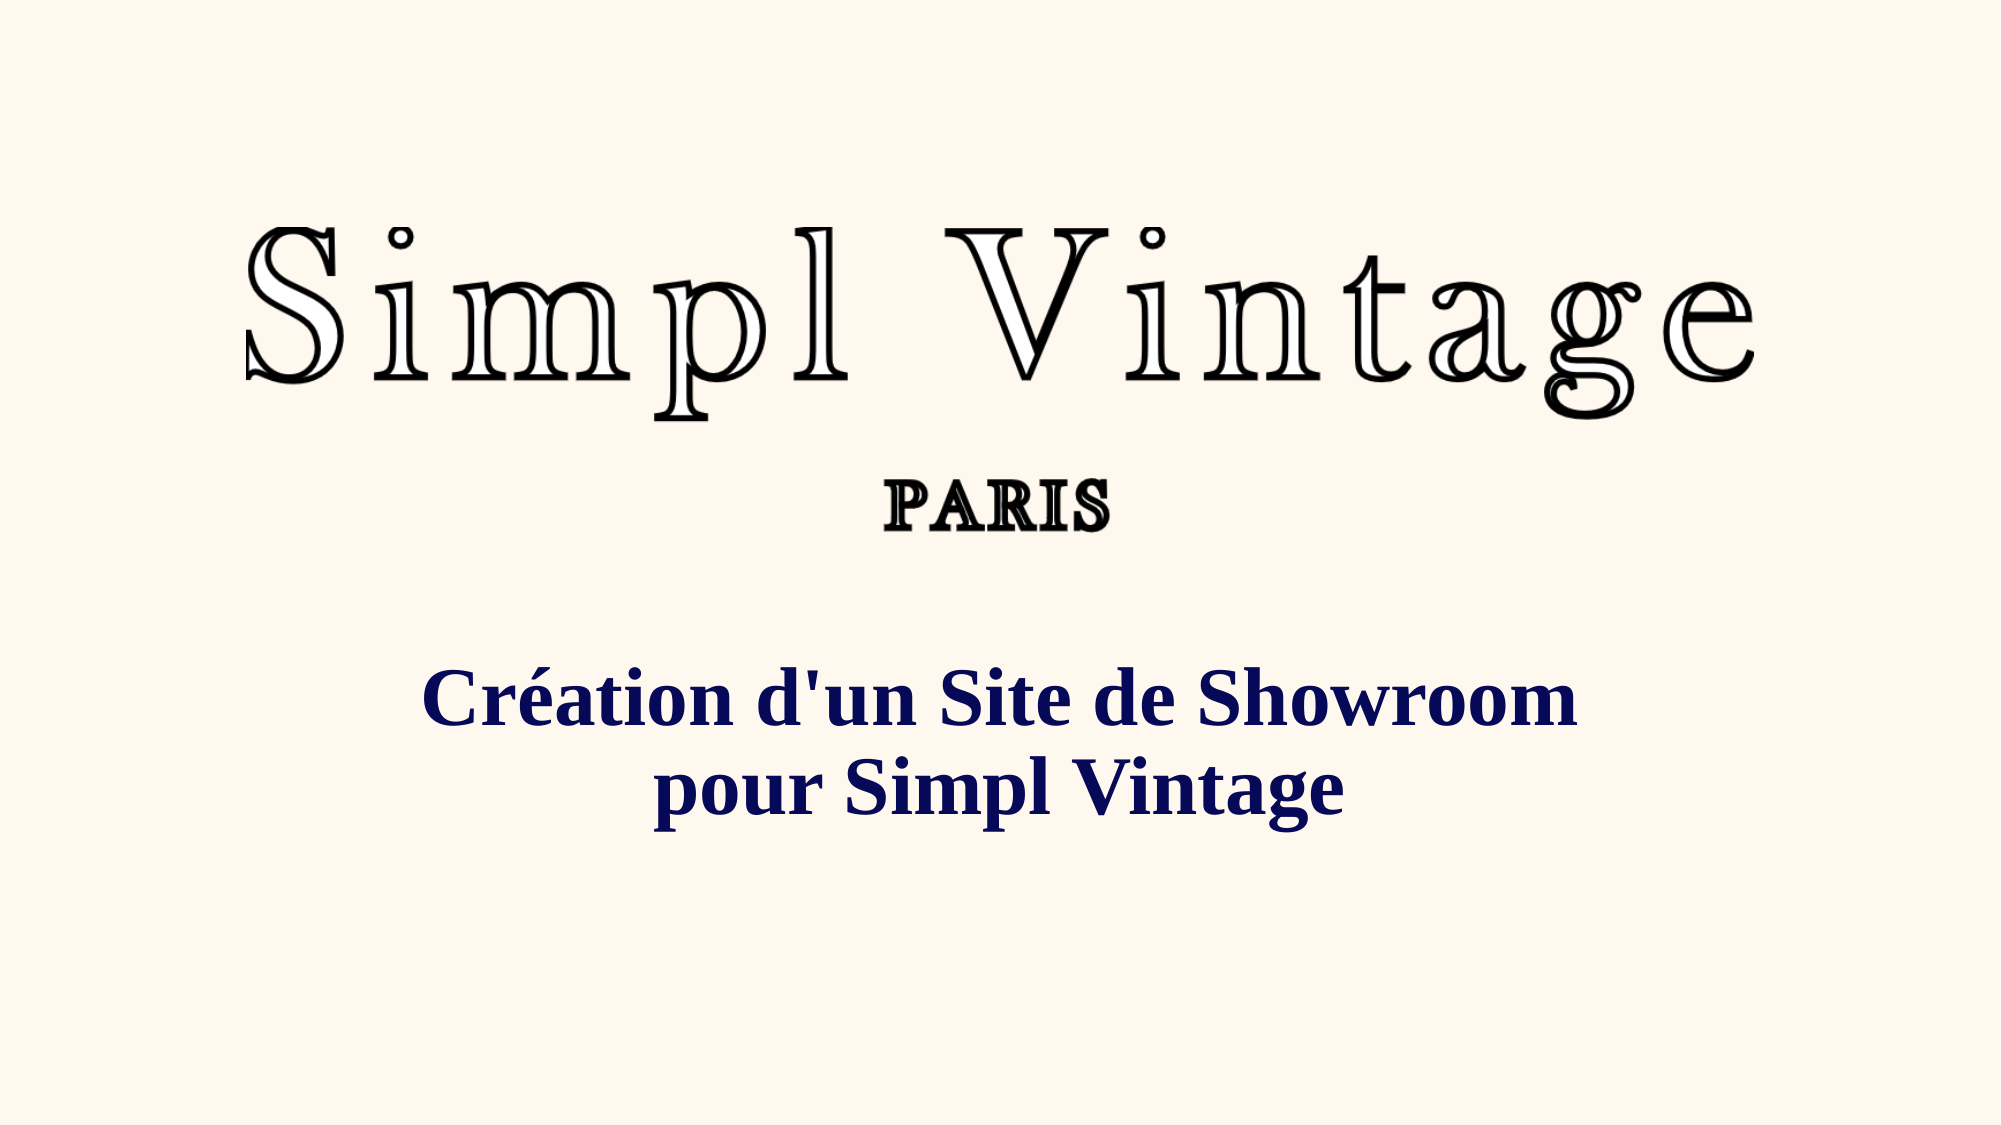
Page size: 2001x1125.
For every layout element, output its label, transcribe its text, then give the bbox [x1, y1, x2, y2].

picture [245, 227, 1754, 533]
subtitle Création d'un Site de Showroom pour Simpl Vintage [365, 645, 1635, 918]
